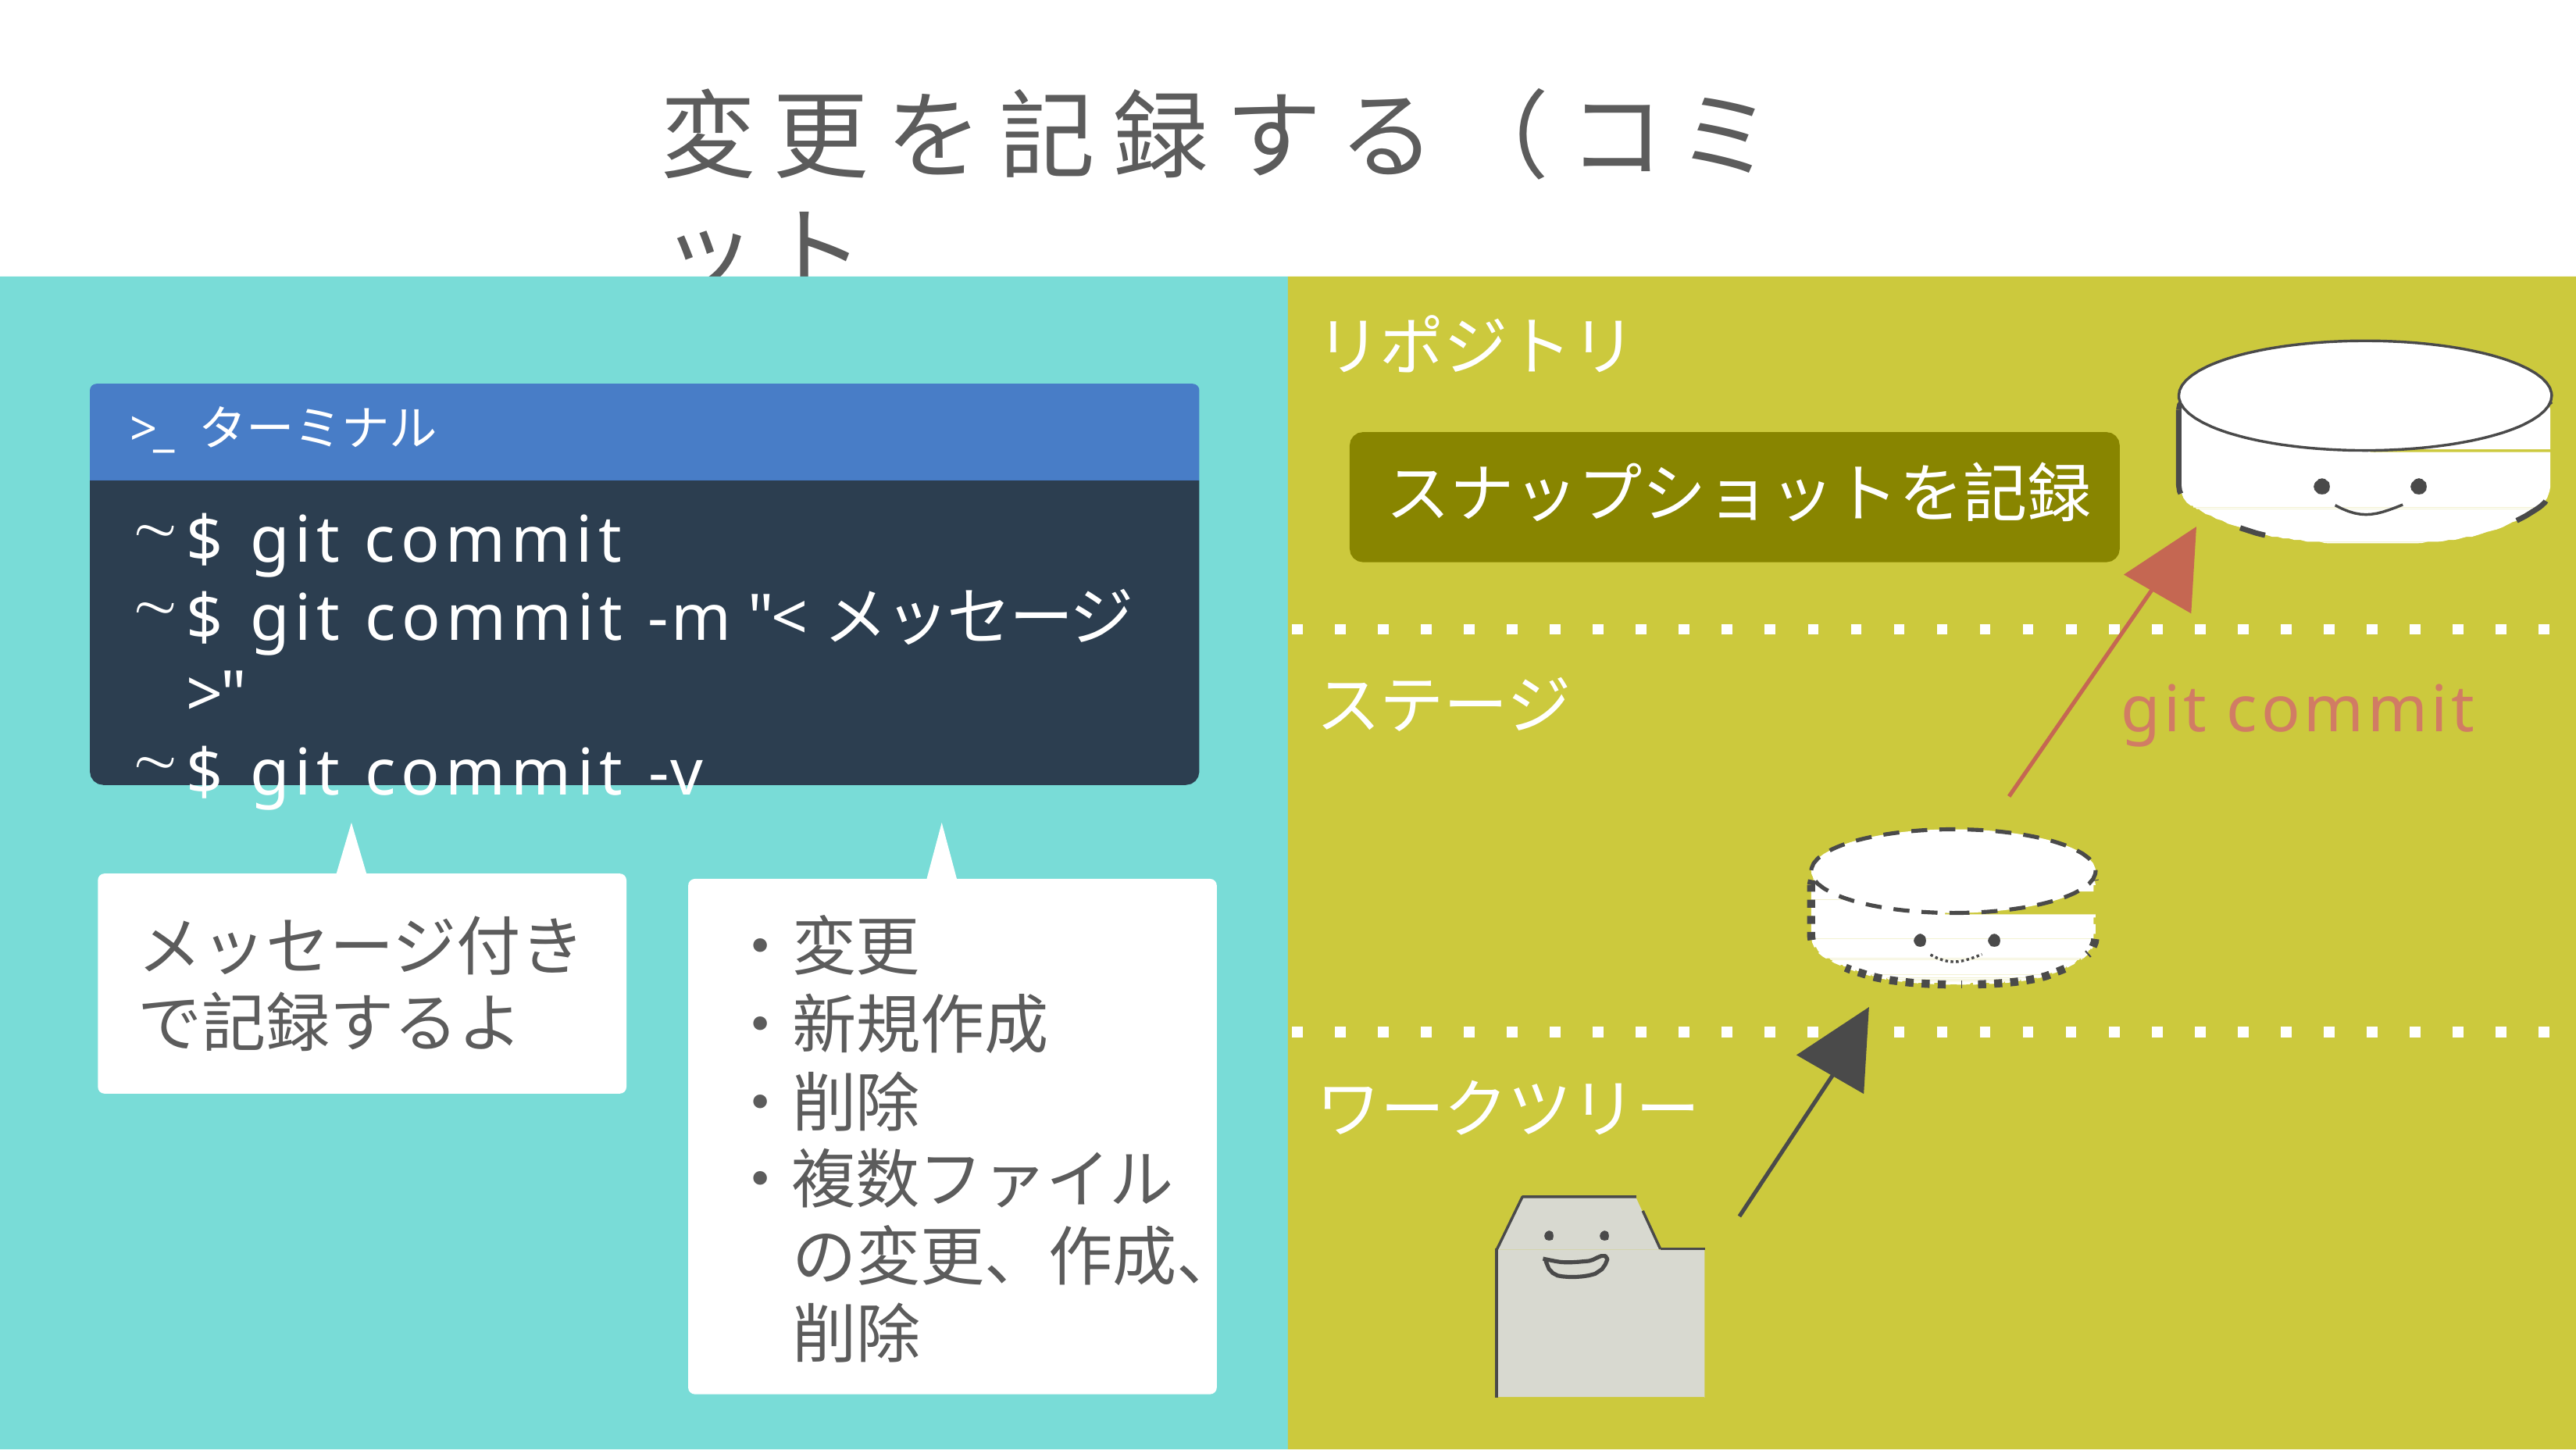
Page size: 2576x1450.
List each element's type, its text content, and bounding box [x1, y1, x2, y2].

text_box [0, 276, 1286, 1450]
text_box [89, 383, 1200, 786]
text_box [1287, 276, 2576, 338]
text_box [1286, 339, 2576, 1219]
title 変更を記録する（コミット [658, 73, 1821, 275]
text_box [1287, 1225, 2576, 1450]
